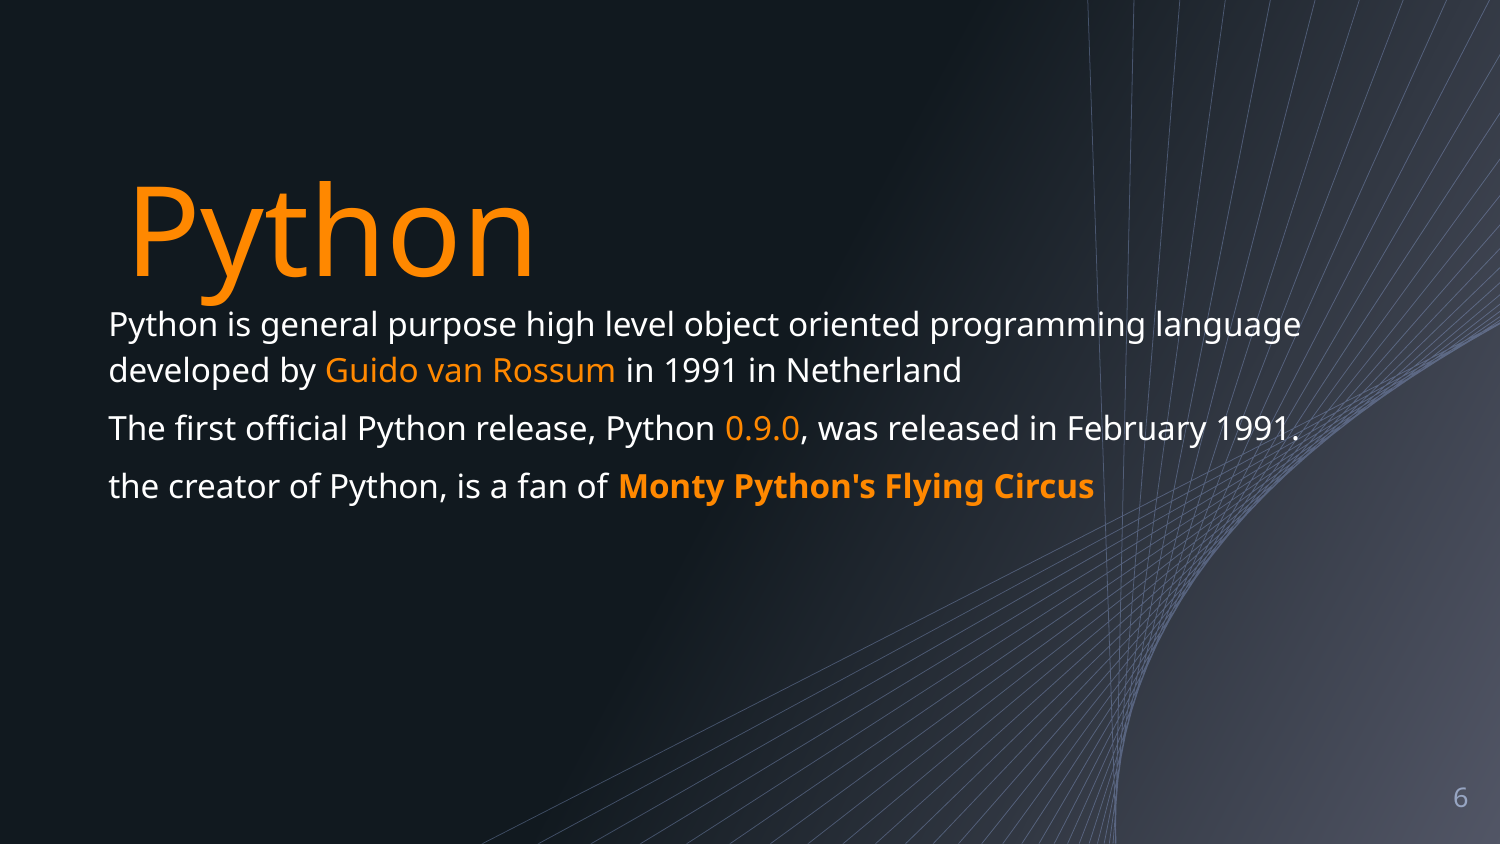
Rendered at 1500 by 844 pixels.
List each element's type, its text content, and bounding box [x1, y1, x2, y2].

list Python is general purpose high level object oriented programming language developed by Guido van Rossum in 1991 in Netherland The first official Python release, Python 0.9.0, was released in February 1991. the creator of Python, is a fan of Monty Python's Flying Circus [87, 296, 1388, 647]
title Python [125, 96, 1235, 296]
slide_number 6 [1378, 766, 1469, 832]
